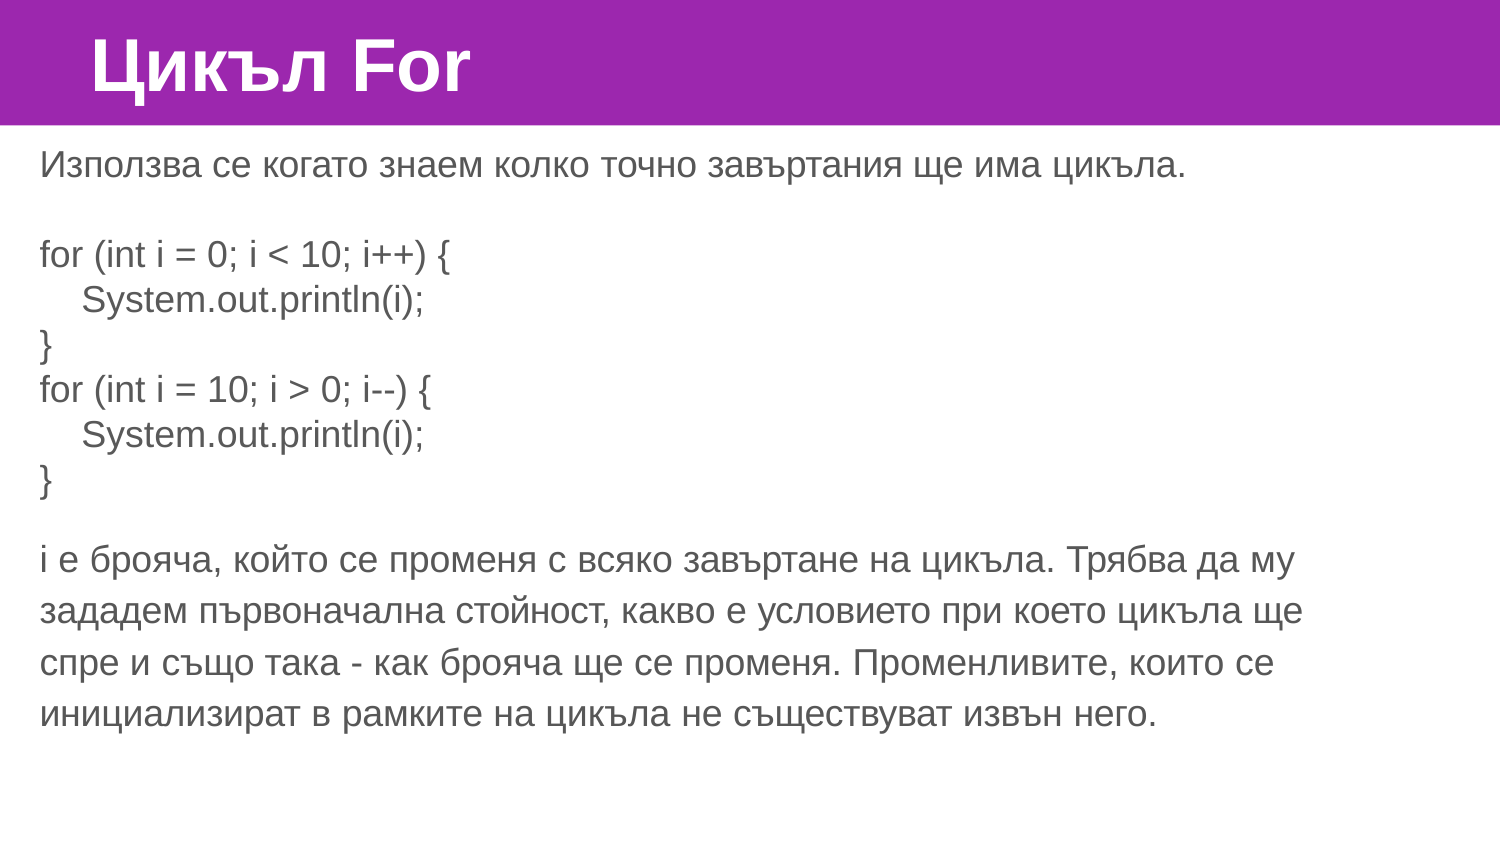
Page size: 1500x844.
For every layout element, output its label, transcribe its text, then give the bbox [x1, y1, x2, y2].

title Цикъл For [87, 13, 472, 157]
text_box [0, 0, 1500, 126]
text_box Използва се когато знаем колко точно завъртания ще има цикъла. for (int i = 0; i < 10; i++) { System.out.println(i); } for (int i = 10; i > 0; i--) { System.out.println(i); } i е брояча, който се променя с всяко завъртане на цикъла. Трябва да му зададем първоначална стойност, какво е условието при което цикъла ще спре и също така - как брояча ще се променя. Променливите, които се инициализират в рамките на цикъла не съществуват извън него. [37, 137, 1317, 734]
